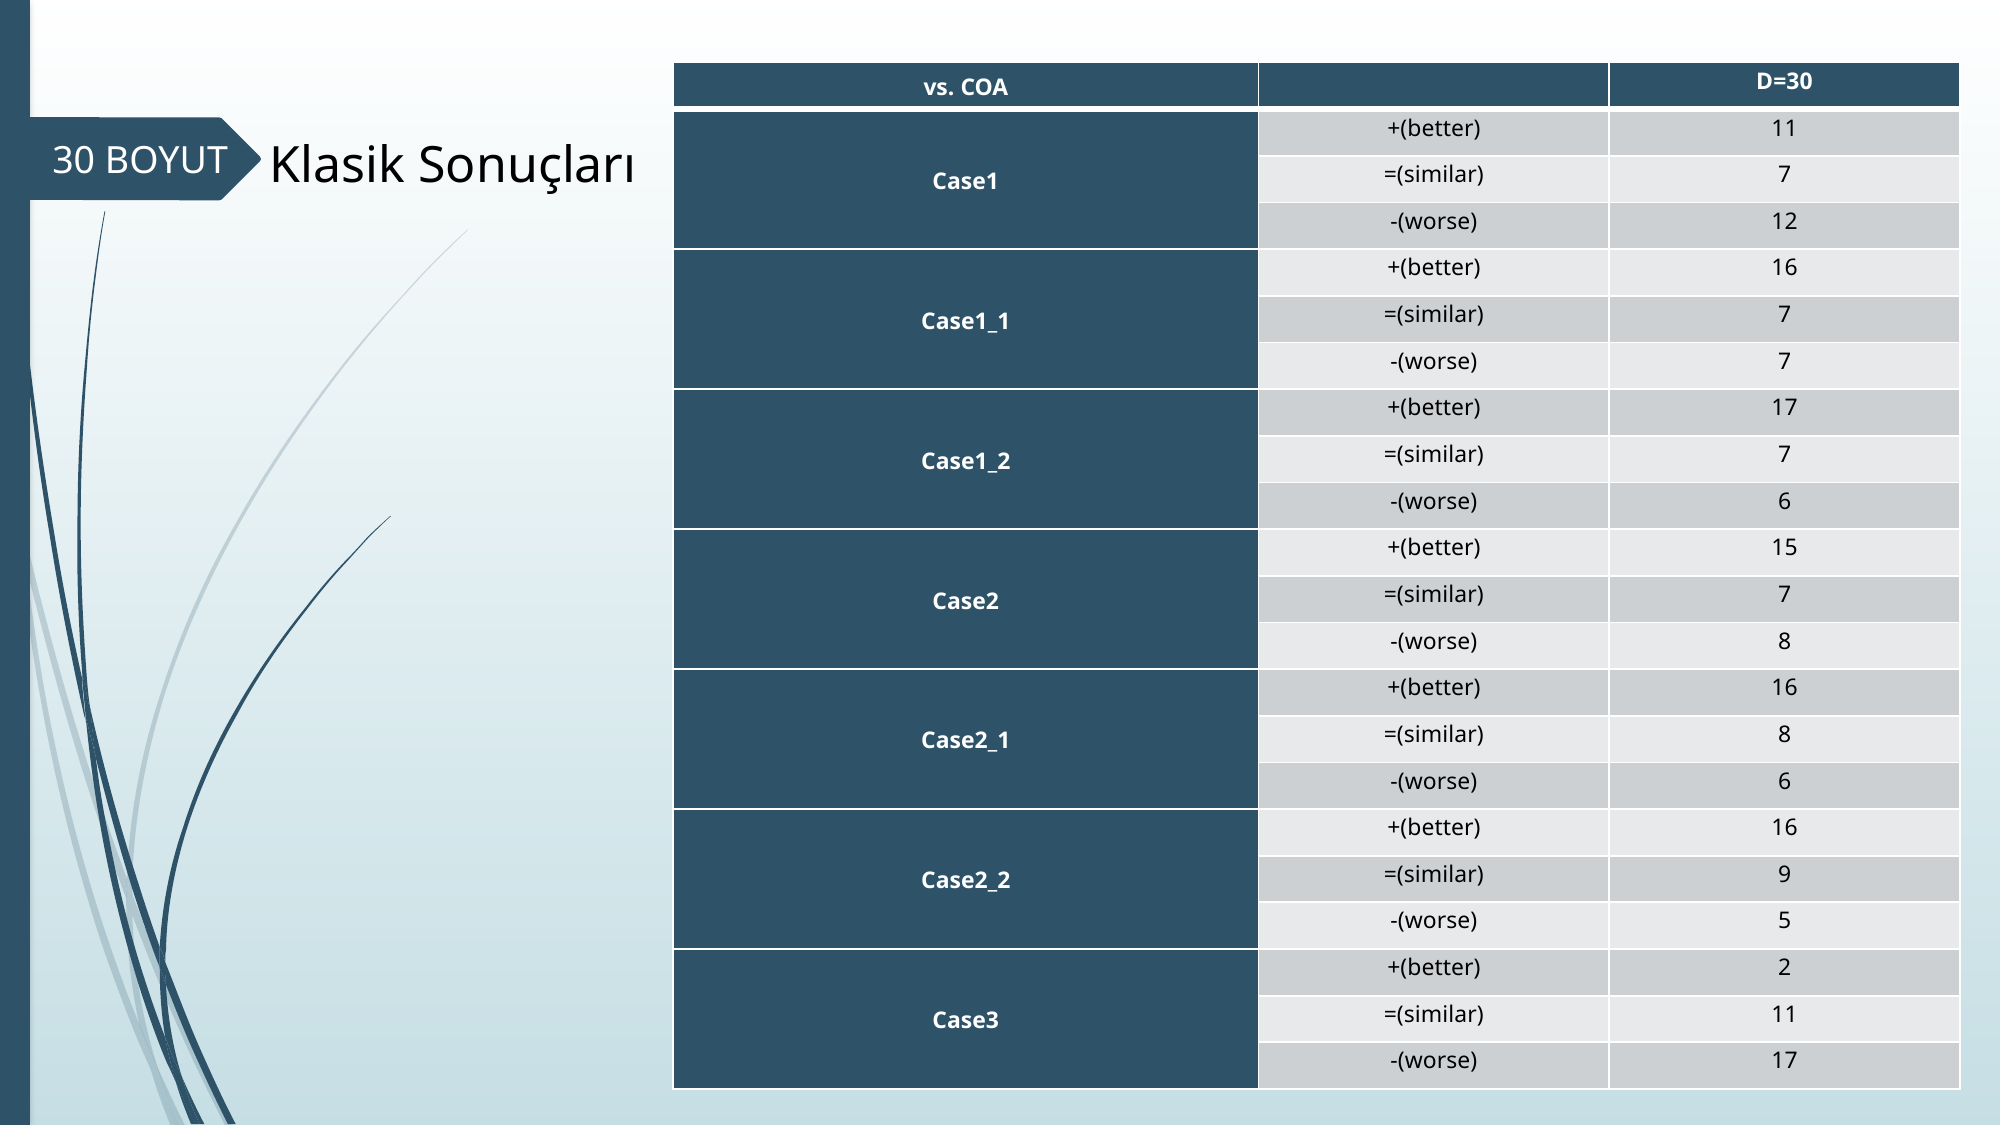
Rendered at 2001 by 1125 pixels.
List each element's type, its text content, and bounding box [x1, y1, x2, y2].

table_cell +(better) [1259, 530, 1608, 575]
table_cell 2 [1610, 950, 1959, 995]
table_cell -(worse) [1259, 483, 1608, 528]
table_cell 16 [1610, 670, 1959, 715]
table_cell -(worse) [1259, 763, 1608, 808]
table_cell =(similar) [1259, 857, 1608, 901]
table_cell 11 [1610, 112, 1959, 155]
table_cell -(worse) [1259, 1043, 1608, 1088]
table_cell 17 [1610, 390, 1959, 435]
table_cell 7 [1610, 297, 1959, 342]
table_cell =(similar) [1259, 437, 1608, 482]
table_cell =(similar) [1259, 997, 1608, 1041]
table_header [1259, 63, 1608, 106]
table_cell Case1_1 [674, 250, 1258, 388]
table_header vs. COA [674, 63, 1258, 106]
table_cell 9 [1610, 857, 1959, 901]
text_box Klasik Sonuçları [255, 121, 673, 200]
table_cell Case1 [674, 112, 1258, 248]
table_cell +(better) [1259, 390, 1608, 435]
table_cell -(worse) [1259, 343, 1608, 388]
table_cell =(similar) [1259, 577, 1608, 622]
table_cell Case2_2 [674, 810, 1258, 948]
table_cell =(similar) [1259, 297, 1608, 342]
table_cell Case2 [674, 530, 1258, 668]
table_cell 6 [1610, 483, 1959, 528]
table_header D=30 [1610, 63, 1959, 106]
table_cell 7 [1610, 577, 1959, 622]
table_cell 7 [1610, 343, 1959, 388]
table_cell 6 [1610, 763, 1959, 808]
table_cell 8 [1610, 623, 1959, 668]
table_cell +(better) [1259, 810, 1608, 855]
table_cell 7 [1610, 437, 1959, 482]
table_cell -(worse) [1259, 203, 1608, 248]
table_cell 5 [1610, 903, 1959, 948]
table_cell 16 [1610, 250, 1959, 295]
table_cell 12 [1610, 203, 1959, 248]
table_cell +(better) [1259, 112, 1608, 155]
table_cell 8 [1610, 717, 1959, 762]
table_cell 11 [1610, 997, 1959, 1041]
table_cell 15 [1610, 530, 1959, 575]
table_cell Case3 [674, 950, 1258, 1088]
table_cell -(worse) [1259, 903, 1608, 948]
table_cell 17 [1610, 1043, 1959, 1088]
table_cell +(better) [1259, 950, 1608, 995]
table_cell Case1_2 [674, 390, 1258, 528]
table_cell Case2_1 [674, 670, 1258, 808]
table_cell =(similar) [1259, 717, 1608, 762]
table_cell +(better) [1259, 250, 1608, 295]
table_cell 16 [1610, 810, 1959, 855]
table_cell -(worse) [1259, 623, 1608, 668]
table_cell +(better) [1259, 670, 1608, 715]
text_box 30 BOYUT [37, 128, 243, 188]
table_cell 7 [1610, 157, 1959, 202]
table_cell =(similar) [1259, 157, 1608, 202]
